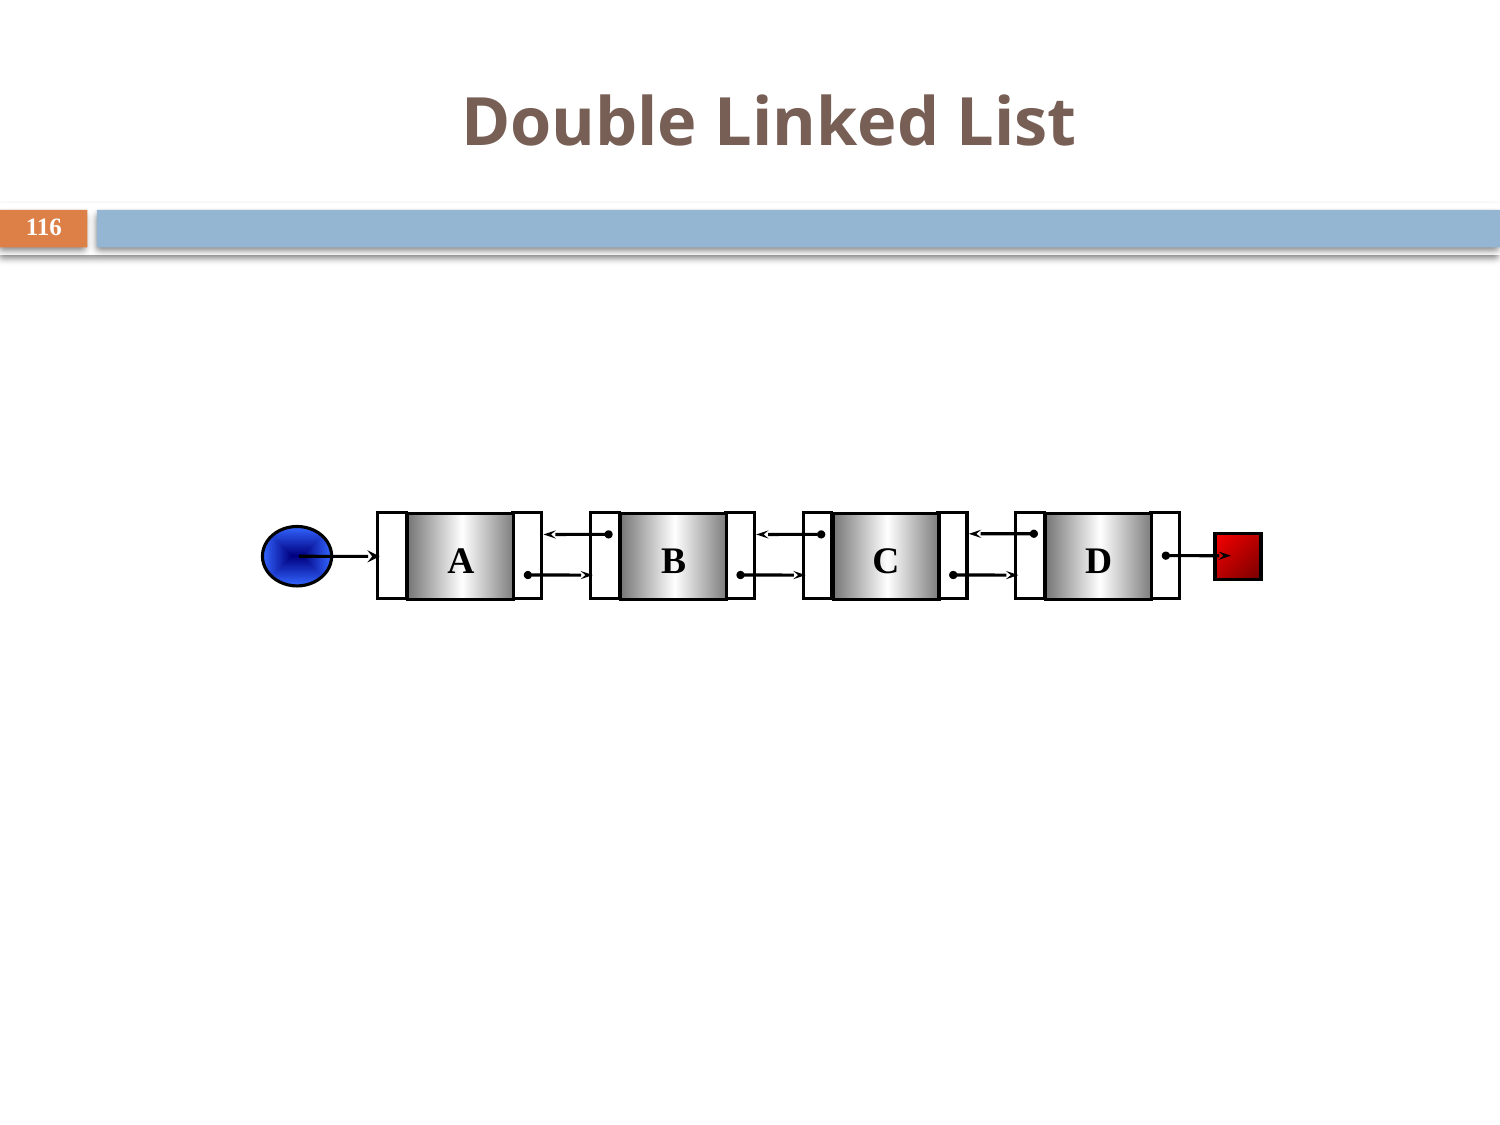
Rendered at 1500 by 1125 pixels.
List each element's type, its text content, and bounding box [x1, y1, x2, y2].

title Double Linked List [100, 37, 1438, 200]
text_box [262, 512, 1262, 600]
slide_number 116 [0, 208, 88, 249]
